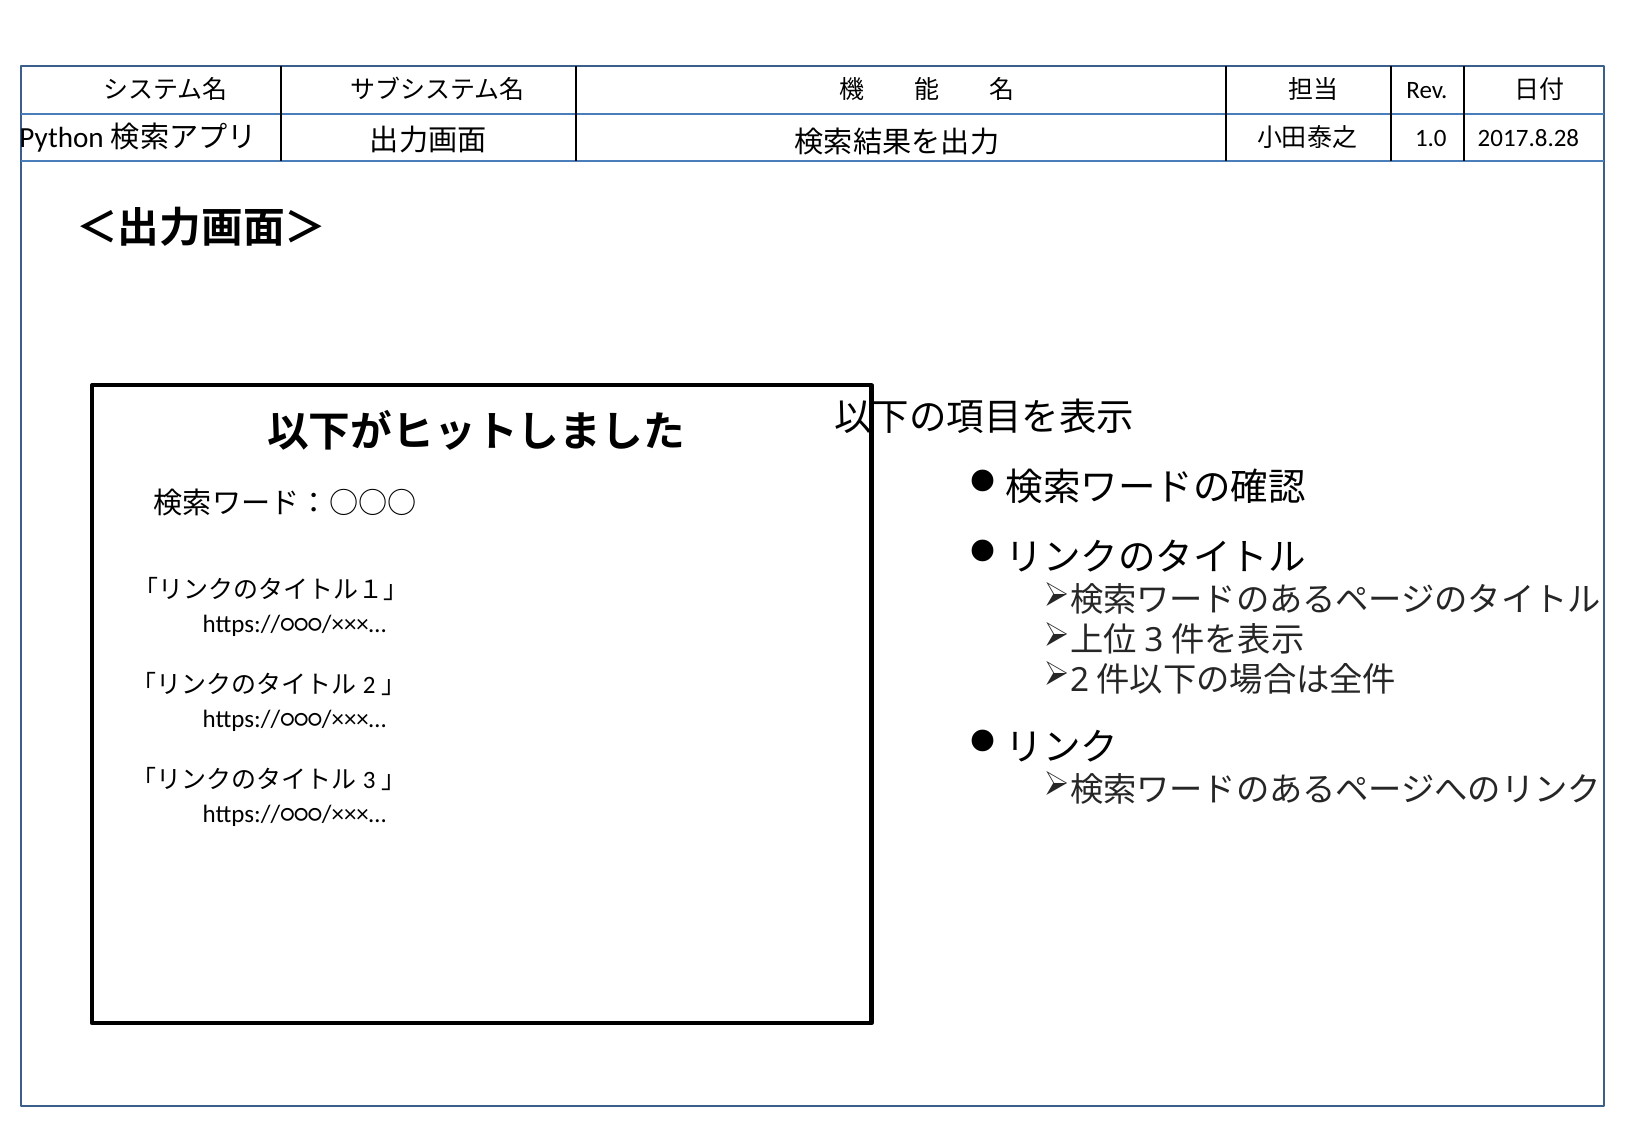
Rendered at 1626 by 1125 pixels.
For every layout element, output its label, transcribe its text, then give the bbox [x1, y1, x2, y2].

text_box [150, 755, 439, 837]
text_box 検索ワード：○○○ [139, 476, 432, 527]
text_box 2017.8.28 [1462, 113, 1595, 159]
text_box 出力画面 [355, 113, 502, 164]
text_box 検索結果を出力 [780, 115, 1015, 166]
text_box 以下がヒットしました [252, 397, 700, 462]
text_box 1.0 [1400, 113, 1462, 159]
text_box [90, 383, 874, 1025]
text_box Python検索アプリ [4, 110, 272, 161]
text_box 以下の項目を表示 検索ワードの確認 リンクのタイトル 検索ワードのあるページのタイトル 上位3件を表示 2件以下の場合は全件 リンク 検索ワードのあるページへのリンク [819, 385, 1616, 816]
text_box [150, 565, 439, 646]
text_box 小田泰之 [1242, 113, 1372, 159]
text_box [150, 660, 439, 742]
text_box ＜出力画面＞ [61, 193, 342, 259]
